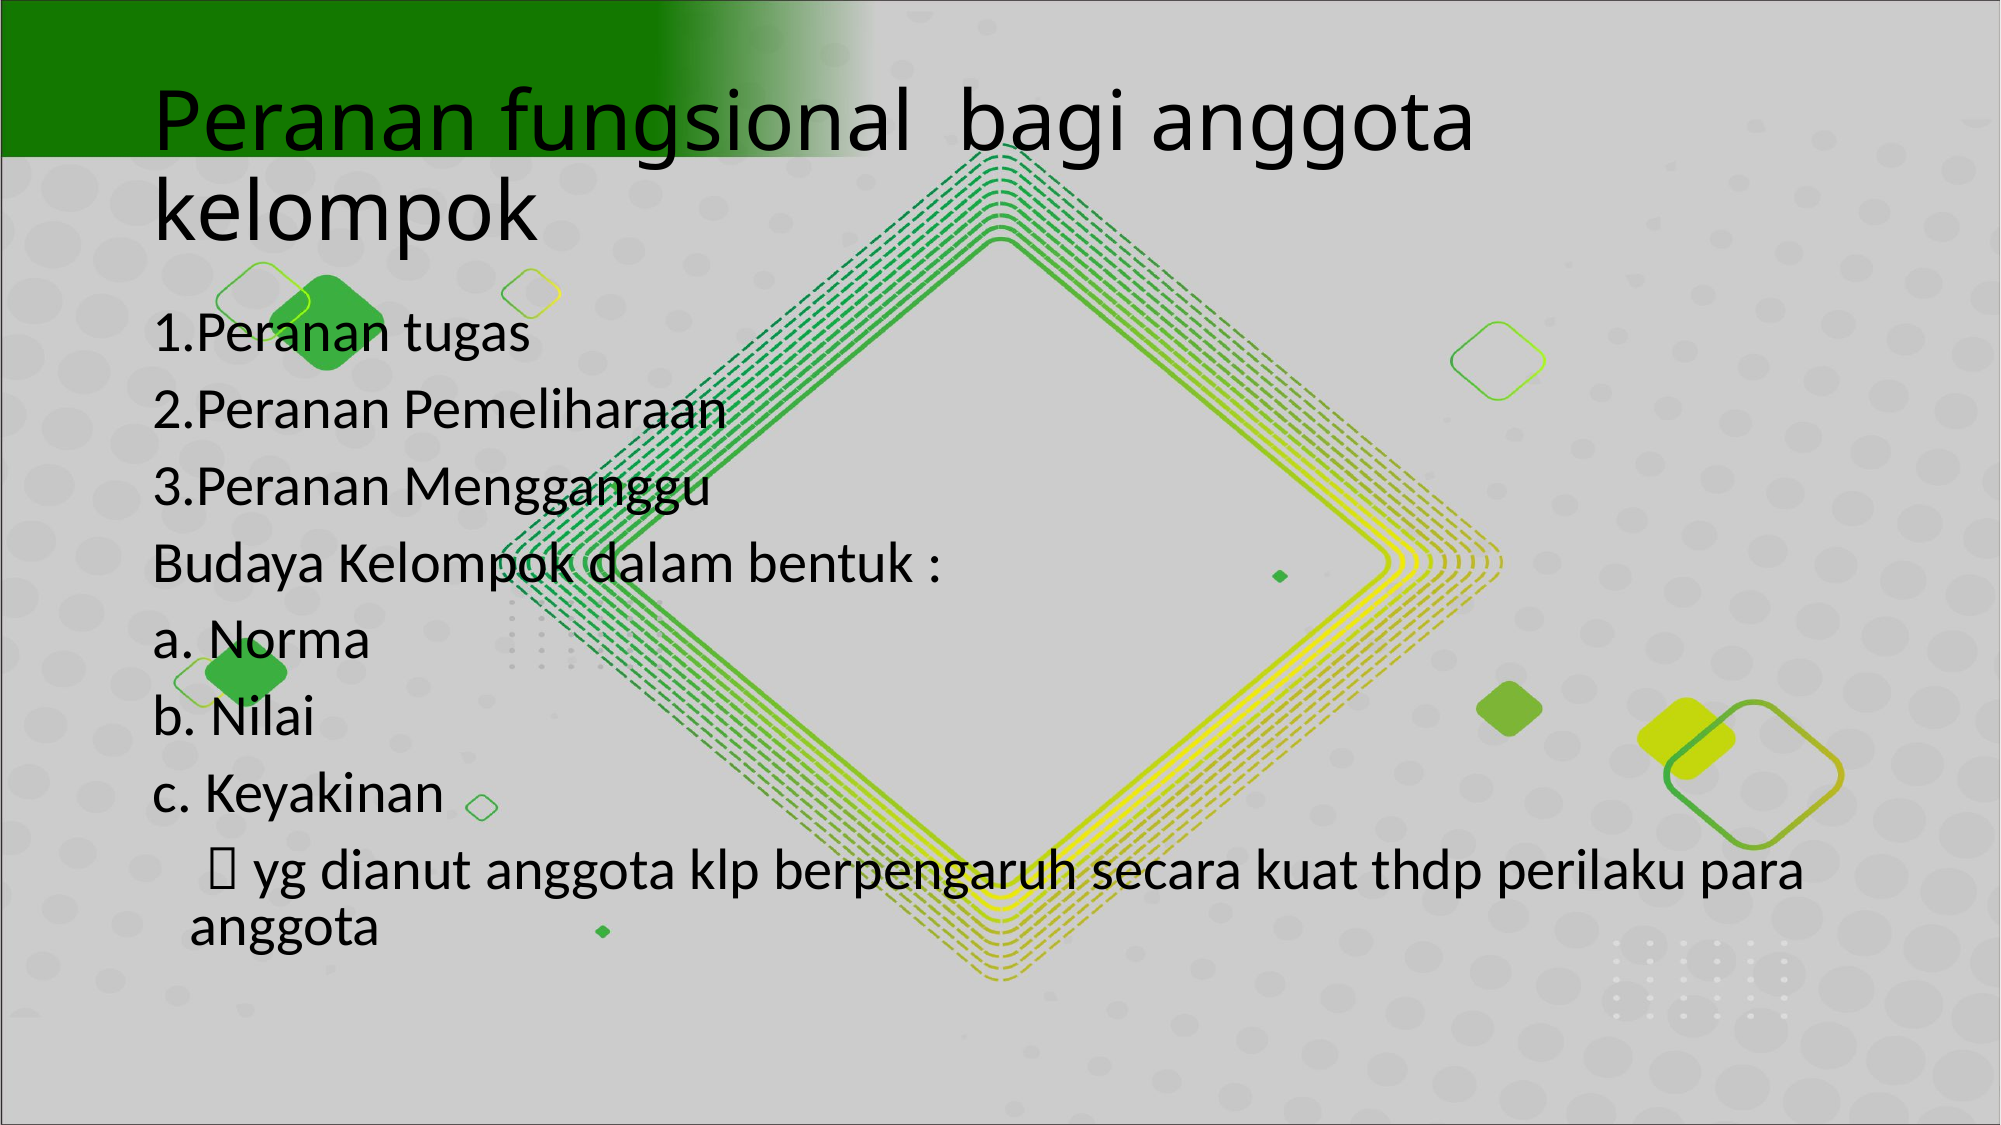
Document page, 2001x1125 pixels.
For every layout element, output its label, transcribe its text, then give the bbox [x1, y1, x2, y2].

list 1.Peranan tugas 2.Peranan Pemeliharaan 3.Peranan Mengganggu Budaya Kelompok dalam bentuk : a. Norma b. Nilai c. Keyakinan  yg dianut anggota klp berpengaruh secara kuat thdp perilaku para anggota [137, 299, 1863, 1014]
title Peranan fungsional bagi anggota kelompok [137, 59, 1863, 278]
picture [0, 0, 2001, 1125]
